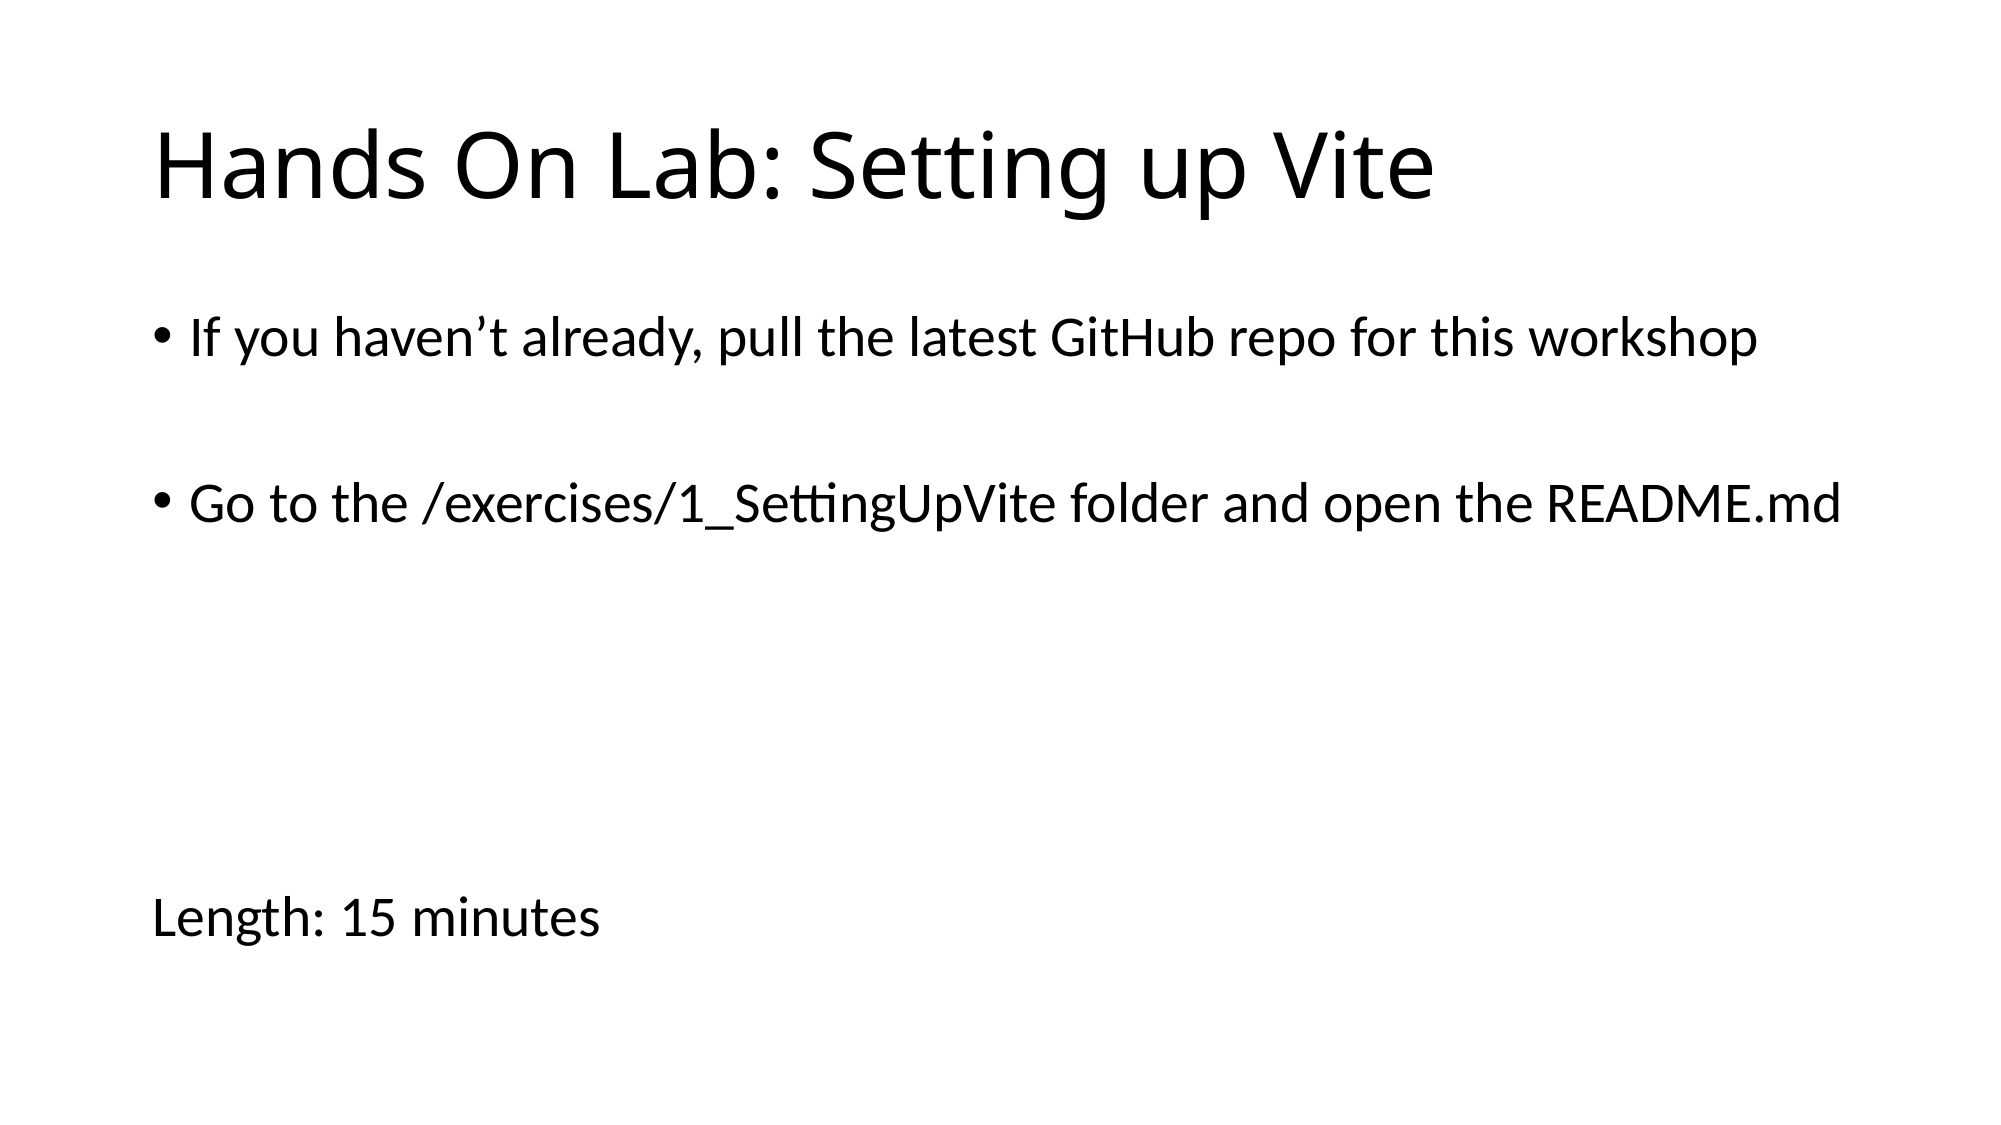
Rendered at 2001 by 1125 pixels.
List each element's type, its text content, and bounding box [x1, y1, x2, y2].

title Hands On Lab: Setting up Vite [137, 59, 1863, 278]
list If you haven’t already, pull the latest GitHub repo for this workshop Go to the /exercises/1_SettingUpVite folder and open the README.md Length: 15 minutes [137, 299, 1863, 1014]
